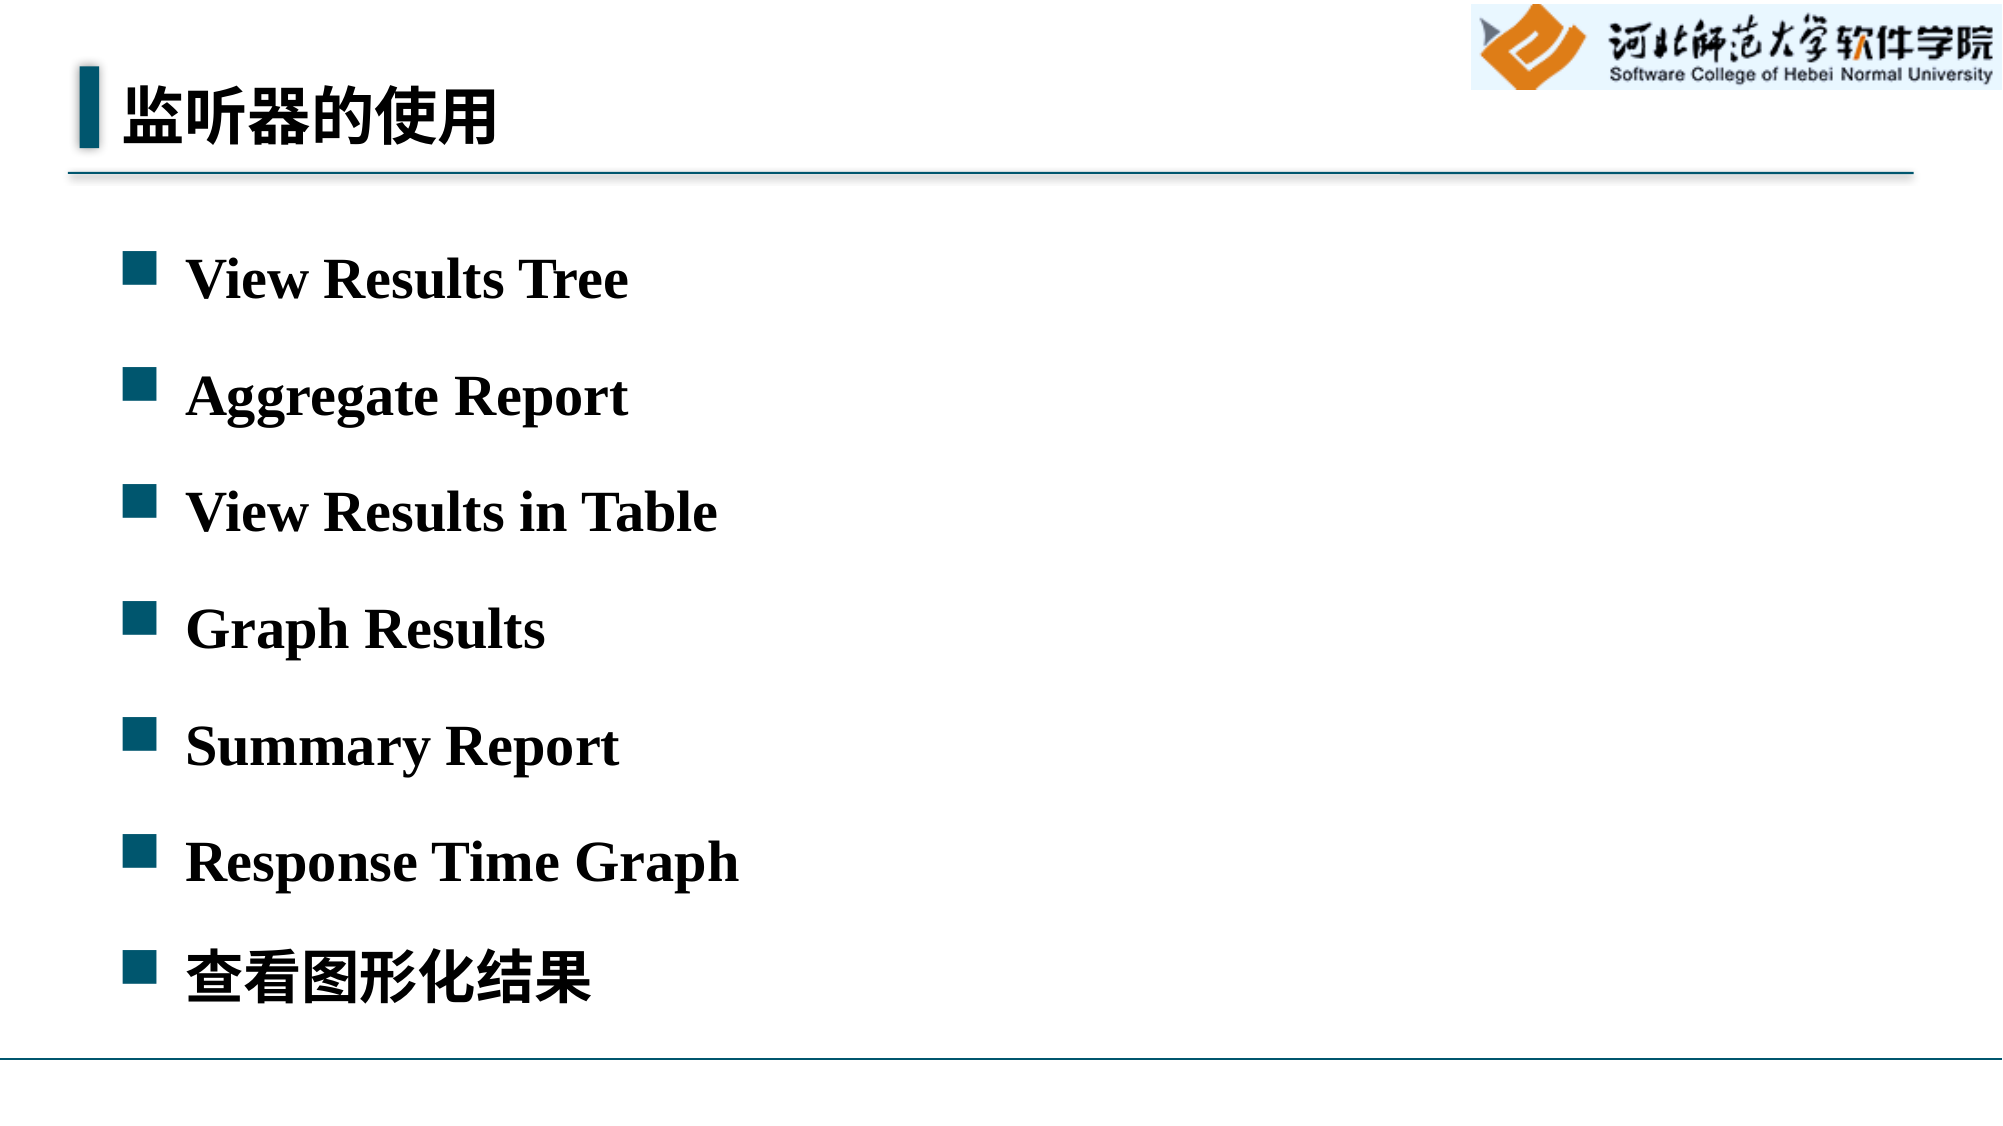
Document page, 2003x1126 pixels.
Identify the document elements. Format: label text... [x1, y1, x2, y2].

picture [1471, 4, 2002, 90]
list View Results Tree Aggregate Report View Results in Table Graph Results Summary Report Response Time Graph 查看图形化结果 [99, 196, 1903, 1024]
title 监听器的使用 [103, 66, 1462, 162]
